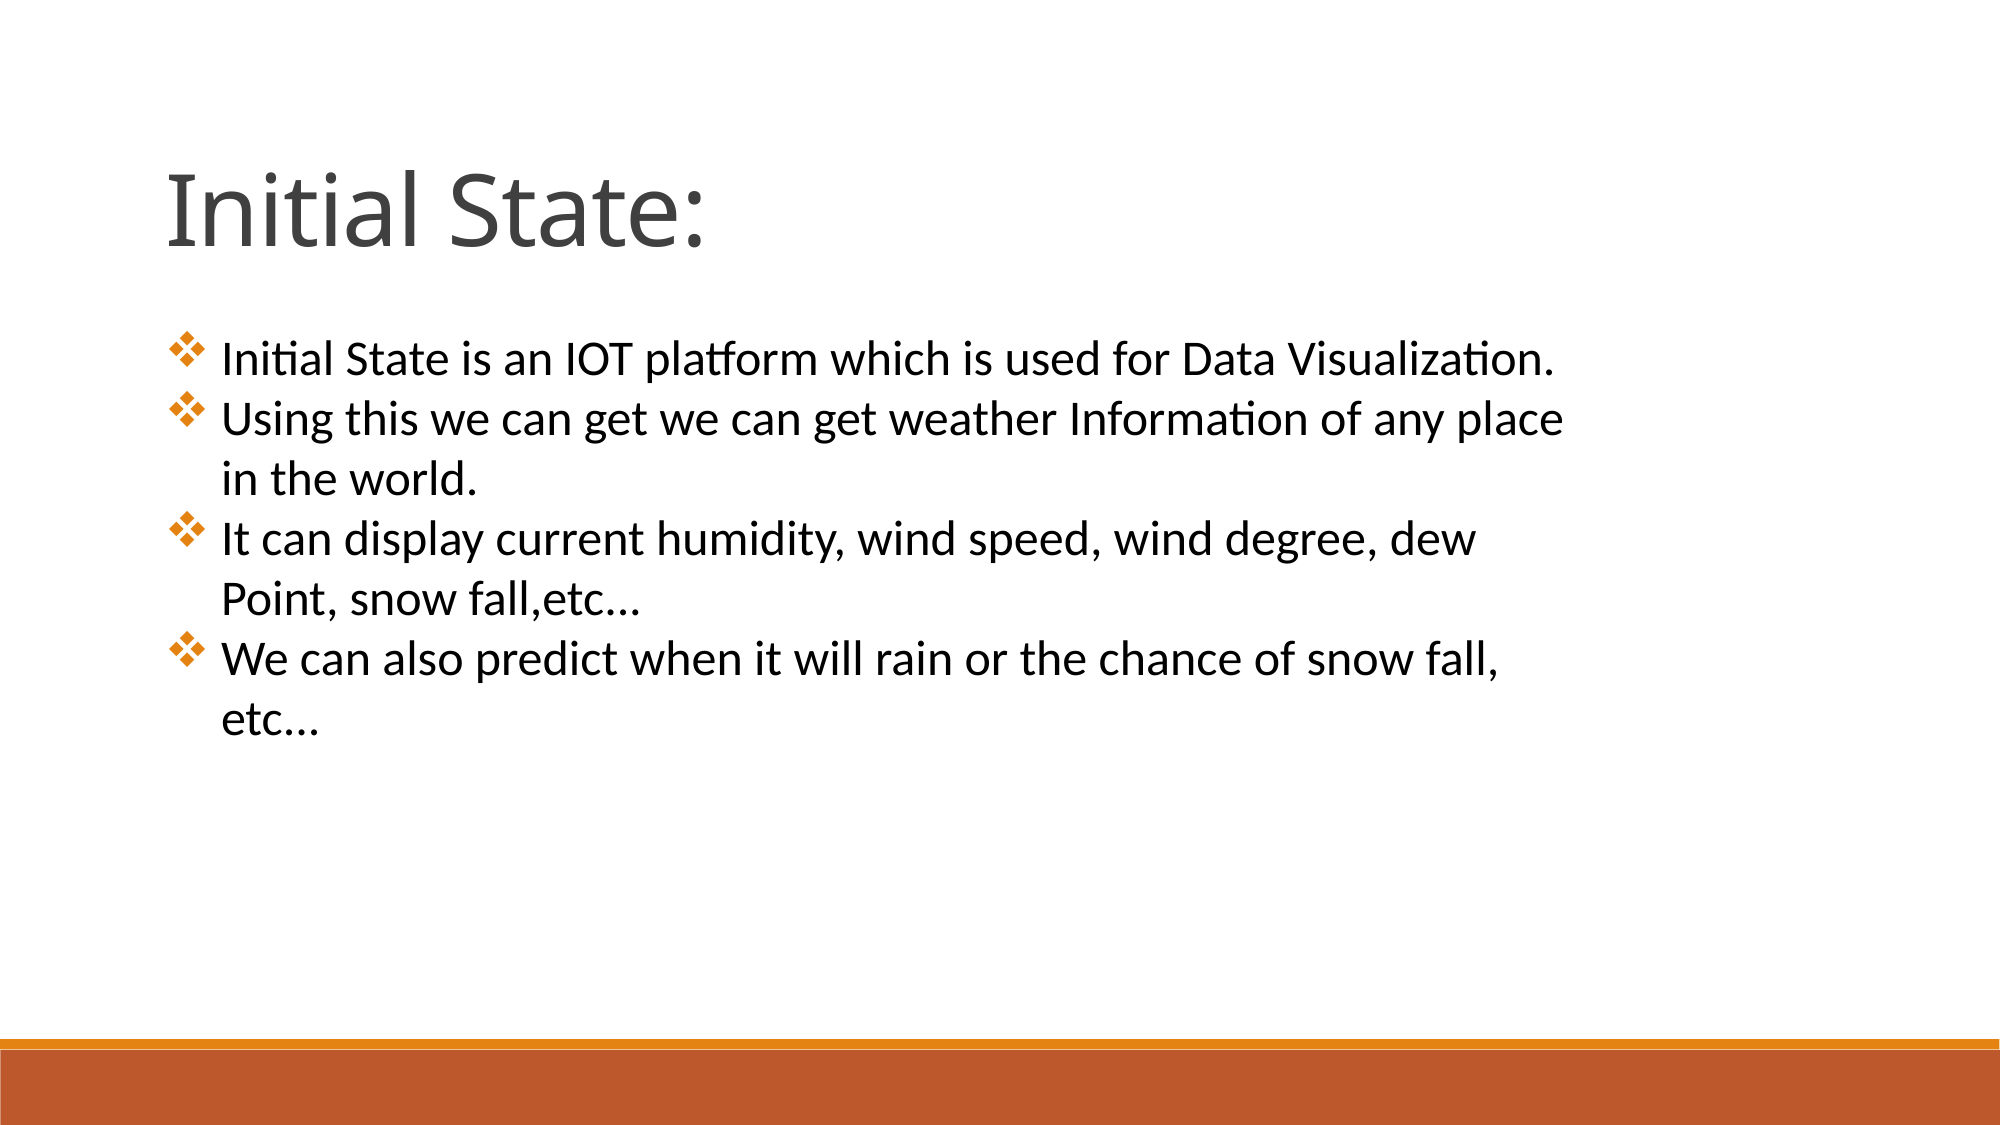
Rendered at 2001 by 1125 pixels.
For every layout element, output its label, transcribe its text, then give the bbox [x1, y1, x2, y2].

text_box Initial State is an IOT platform which is used for Data Visualization. Using this we can get we can get weather Information of any place in the world. It can display current humidity, wind speed, wind degree, dew Point, snow fall,etc... We can also predict when it will rain or the chance of snow fall, etc... [150, 318, 1600, 753]
title Initial State: [150, 132, 1803, 275]
